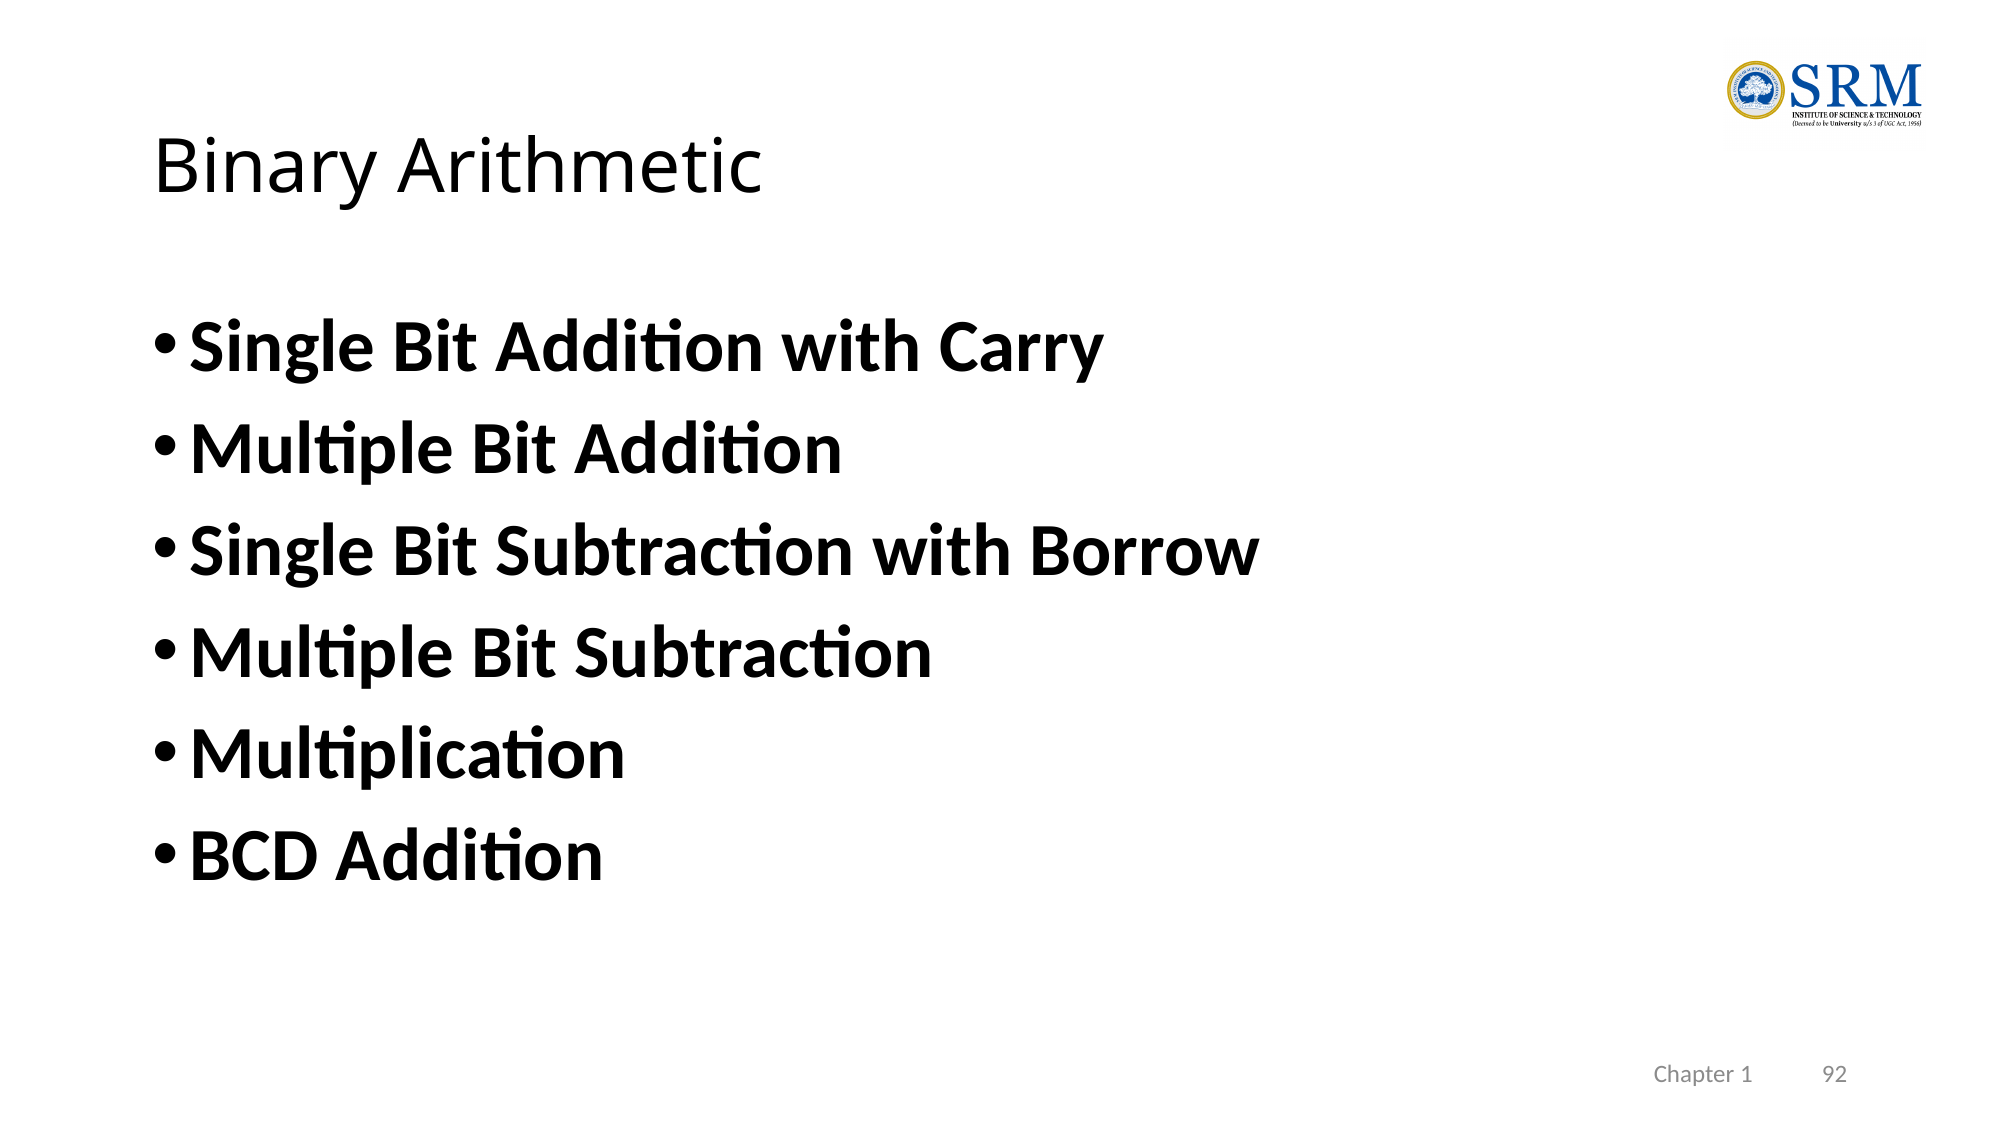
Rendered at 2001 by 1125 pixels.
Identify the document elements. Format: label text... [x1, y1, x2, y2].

picture [1723, 37, 1926, 151]
title Binary Arithmetic [137, 59, 1863, 278]
list Single Bit Addition with Carry Multiple Bit Addition Single Bit Subtraction with Borrow Multiple Bit Subtraction Multiplication BCD Addition [137, 299, 1863, 1014]
slide_number Chapter 1 92 [1412, 1042, 1863, 1103]
